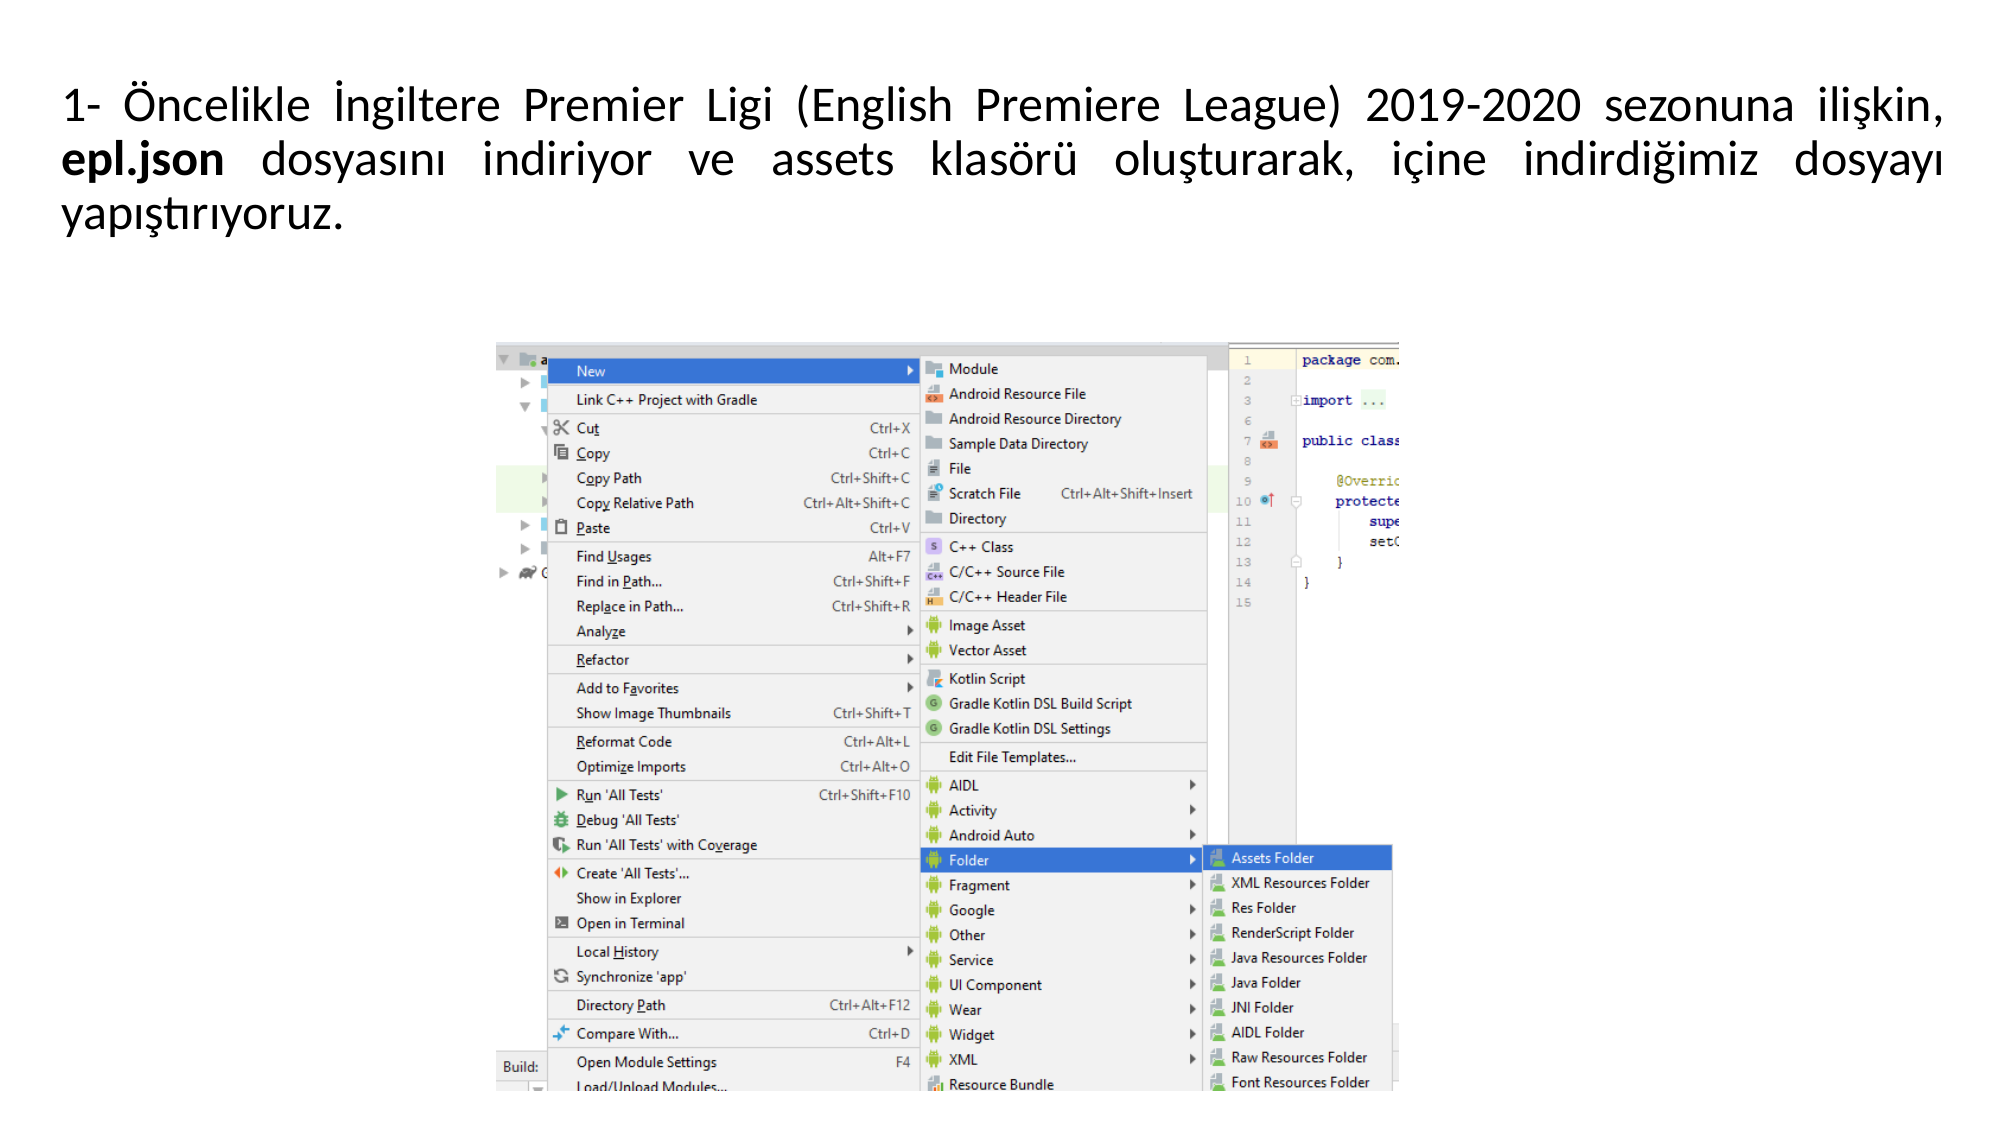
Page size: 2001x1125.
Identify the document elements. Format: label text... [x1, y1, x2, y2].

subtitle 1- Öncelikle İngiltere Premier Ligi (English Premiere League) 2019-2020 sezonuna ilişkin, epl.json dosyasını indiriyor ve assets klasörü oluşturarak, içine indirdiğimiz dosyayı yapıştırıyoruz. [46, 71, 1962, 343]
picture [496, 342, 1399, 1091]
